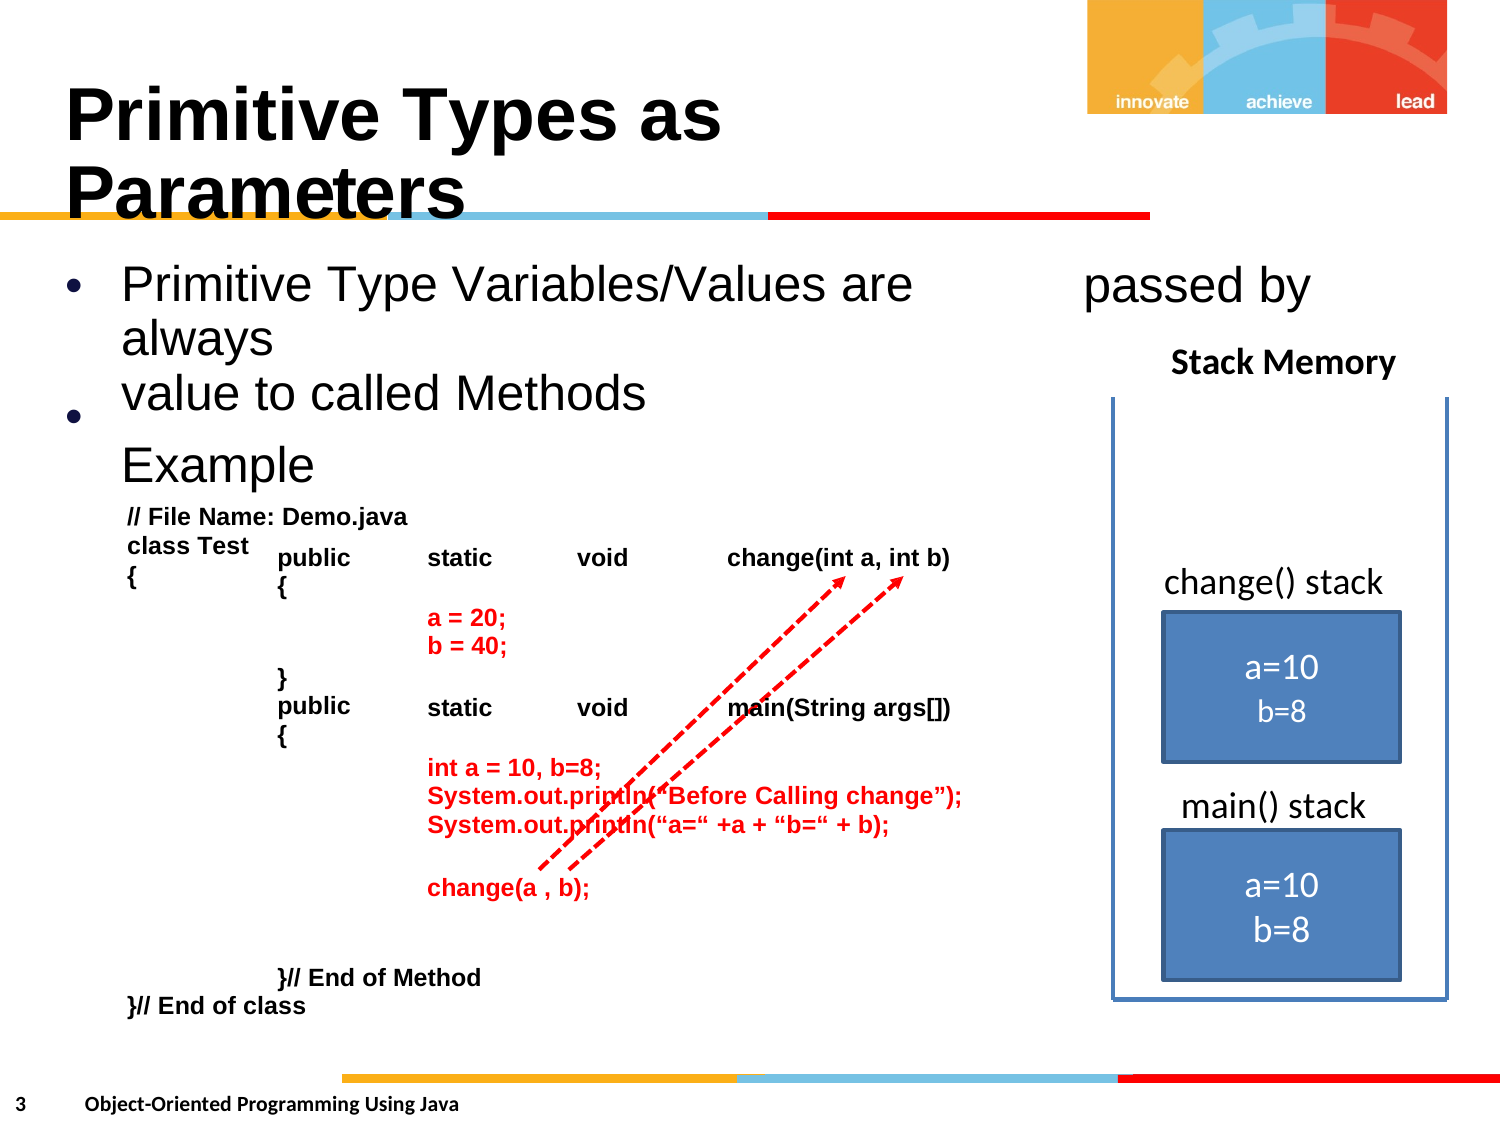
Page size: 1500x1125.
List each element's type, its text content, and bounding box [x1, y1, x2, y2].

text_box [721, 682, 734, 695]
text_box [1087, 0, 1448, 114]
text_box change() stack main() stack [1113, 397, 1448, 1000]
text_box [698, 747, 708, 753]
text_box [758, 647, 771, 660]
text_box [720, 725, 734, 737]
text_box change(int a, int b) [725, 543, 956, 573]
text_box • [62, 390, 92, 445]
text_box [746, 659, 759, 672]
text_box [795, 612, 808, 625]
text_box [831, 576, 846, 590]
text_box [784, 669, 798, 681]
text_box [874, 590, 887, 603]
text_box static [425, 693, 499, 723]
text_box [709, 694, 722, 707]
text_box [886, 576, 904, 592]
text_box • [62, 258, 92, 313]
text_box void [575, 543, 634, 573]
text_box [770, 635, 784, 648]
text_box [810, 646, 823, 659]
text_box } public { [275, 663, 357, 753]
text_box [684, 718, 698, 731]
text_box [567, 859, 580, 872]
text_box [708, 736, 721, 748]
text_box [848, 613, 861, 625]
text_box 3 [12, 1092, 34, 1122]
text_box Object-Oriented Programming Using Java [82, 1092, 519, 1122]
text_box [835, 624, 849, 636]
text_box [807, 600, 820, 613]
text_box int a = 10, b=8; System.out.println(“Before Calling change”); System.out.println(“a=“ +a + “b=“ + b); [425, 753, 968, 844]
text_box static [425, 543, 499, 573]
text_box main(String args[]) [725, 693, 957, 723]
text_box [783, 624, 796, 637]
text_box [733, 671, 747, 684]
text_box [580, 848, 593, 861]
text_box [672, 729, 685, 742]
text_box [549, 847, 563, 860]
text_box passed by Stack Memory [1081, 258, 1404, 387]
text_box Primitive Types as Parameters [62, 76, 1072, 156]
text_box change(a , b); [425, 873, 596, 904]
text_box [822, 635, 836, 648]
text_box [797, 657, 810, 670]
text_box [697, 706, 710, 719]
text_box [819, 588, 833, 601]
text_box }// End of Method }// End of class [125, 963, 488, 1024]
text_box Primitive Type Variables/Values are always value to called Methods Example // File Name: Demo.java class Test { [119, 258, 1079, 543]
text_box void [575, 693, 634, 723]
text_box a = 20; b = 40; [425, 603, 514, 663]
text_box [771, 680, 785, 692]
text_box [592, 844, 602, 849]
text_box a=10 b=8 [1163, 612, 1401, 762]
text_box a=10 b=8 [1163, 830, 1401, 981]
text_box [861, 601, 874, 614]
text_box public { [275, 543, 357, 603]
text_box [660, 741, 673, 753]
text_box [537, 859, 550, 872]
